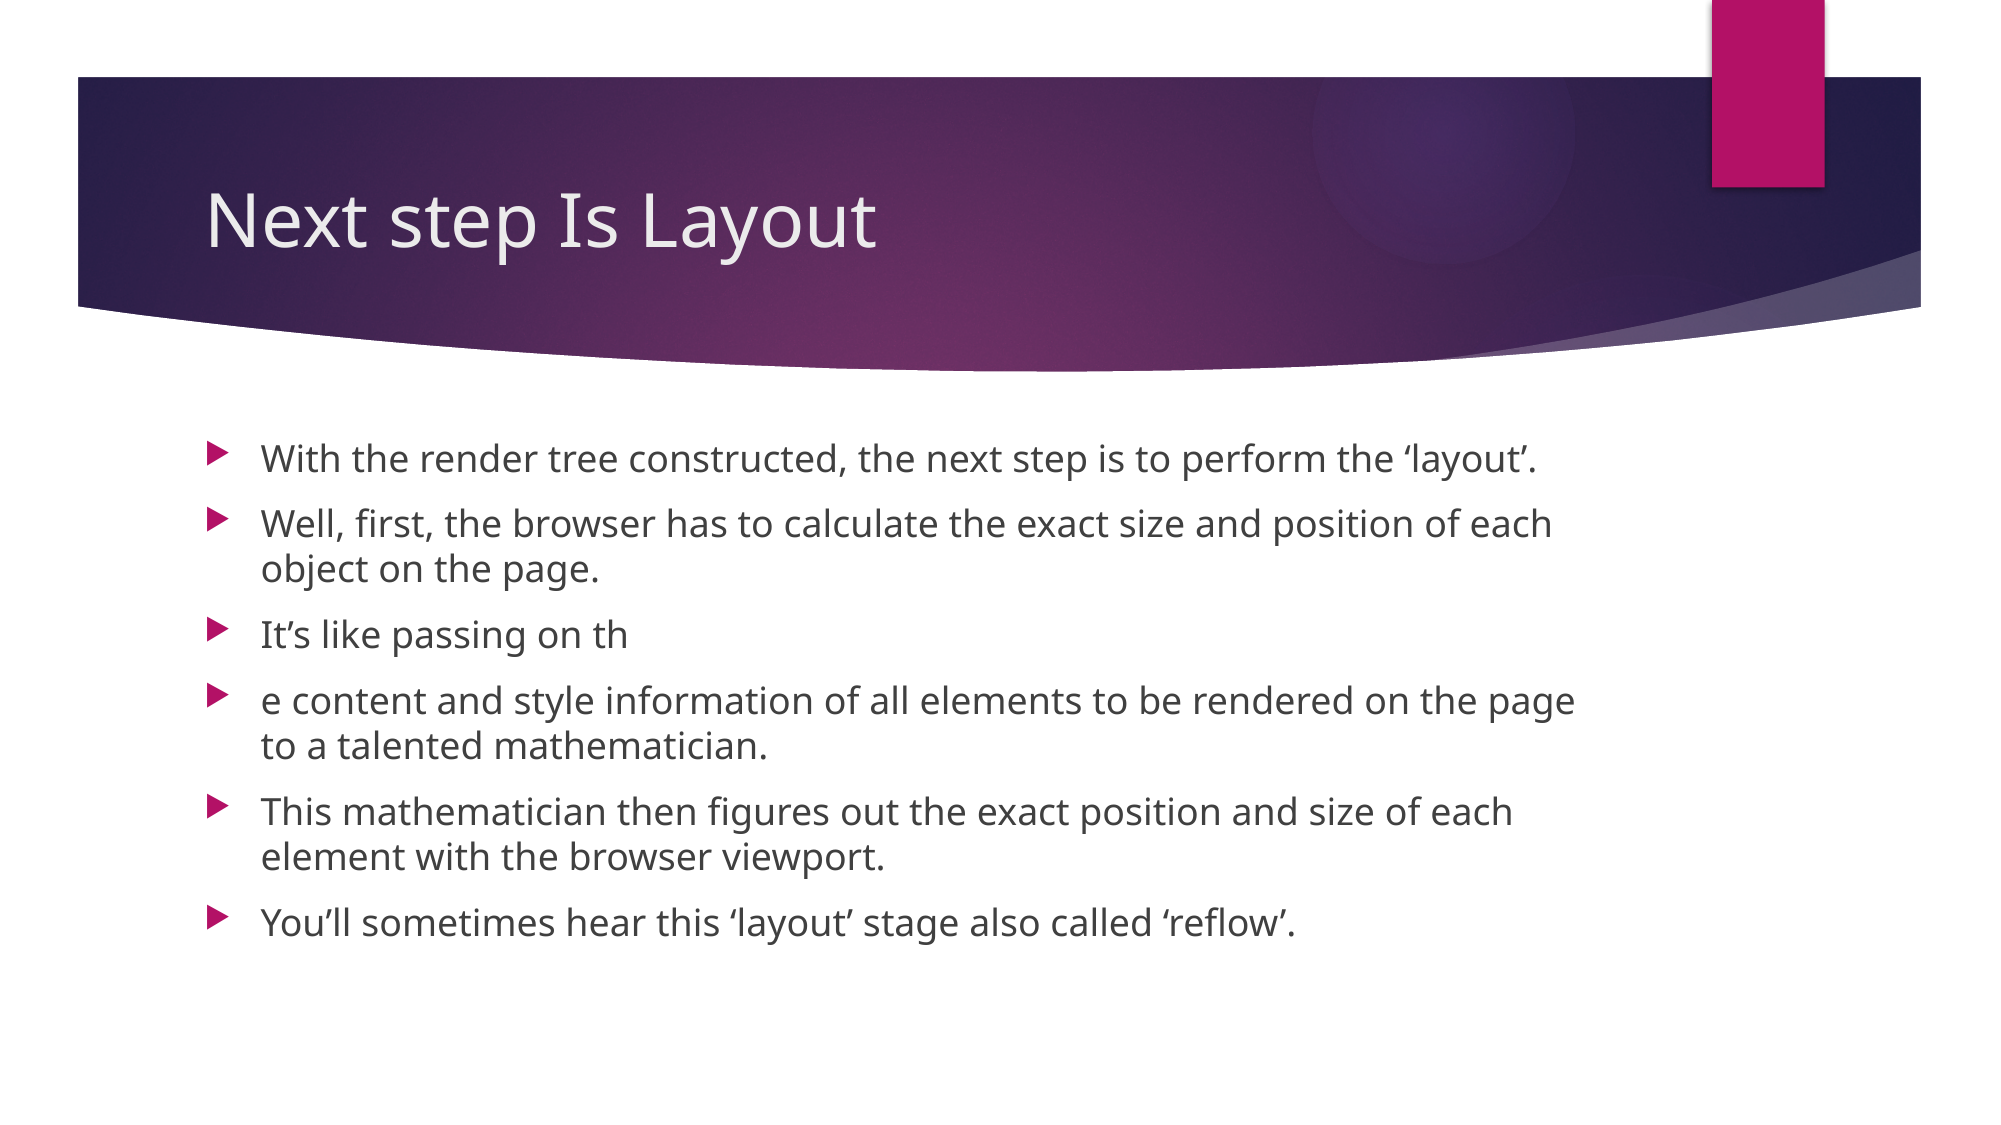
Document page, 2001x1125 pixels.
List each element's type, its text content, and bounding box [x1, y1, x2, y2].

title Next step Is Layout [189, 159, 1627, 276]
list With the render tree constructed, the next step is to perform the ‘layout’. Well, first, the browser has to calculate the exact size and position of each object on the page. It’s like passing on th e content and style information of all elements to be rendered on the page to a talented mathematician. This mathematician then figures out the exact position and size of each element with the browser viewport. You’ll sometimes hear this ‘layout’ stage also called ‘reflow’. [189, 427, 1638, 988]
